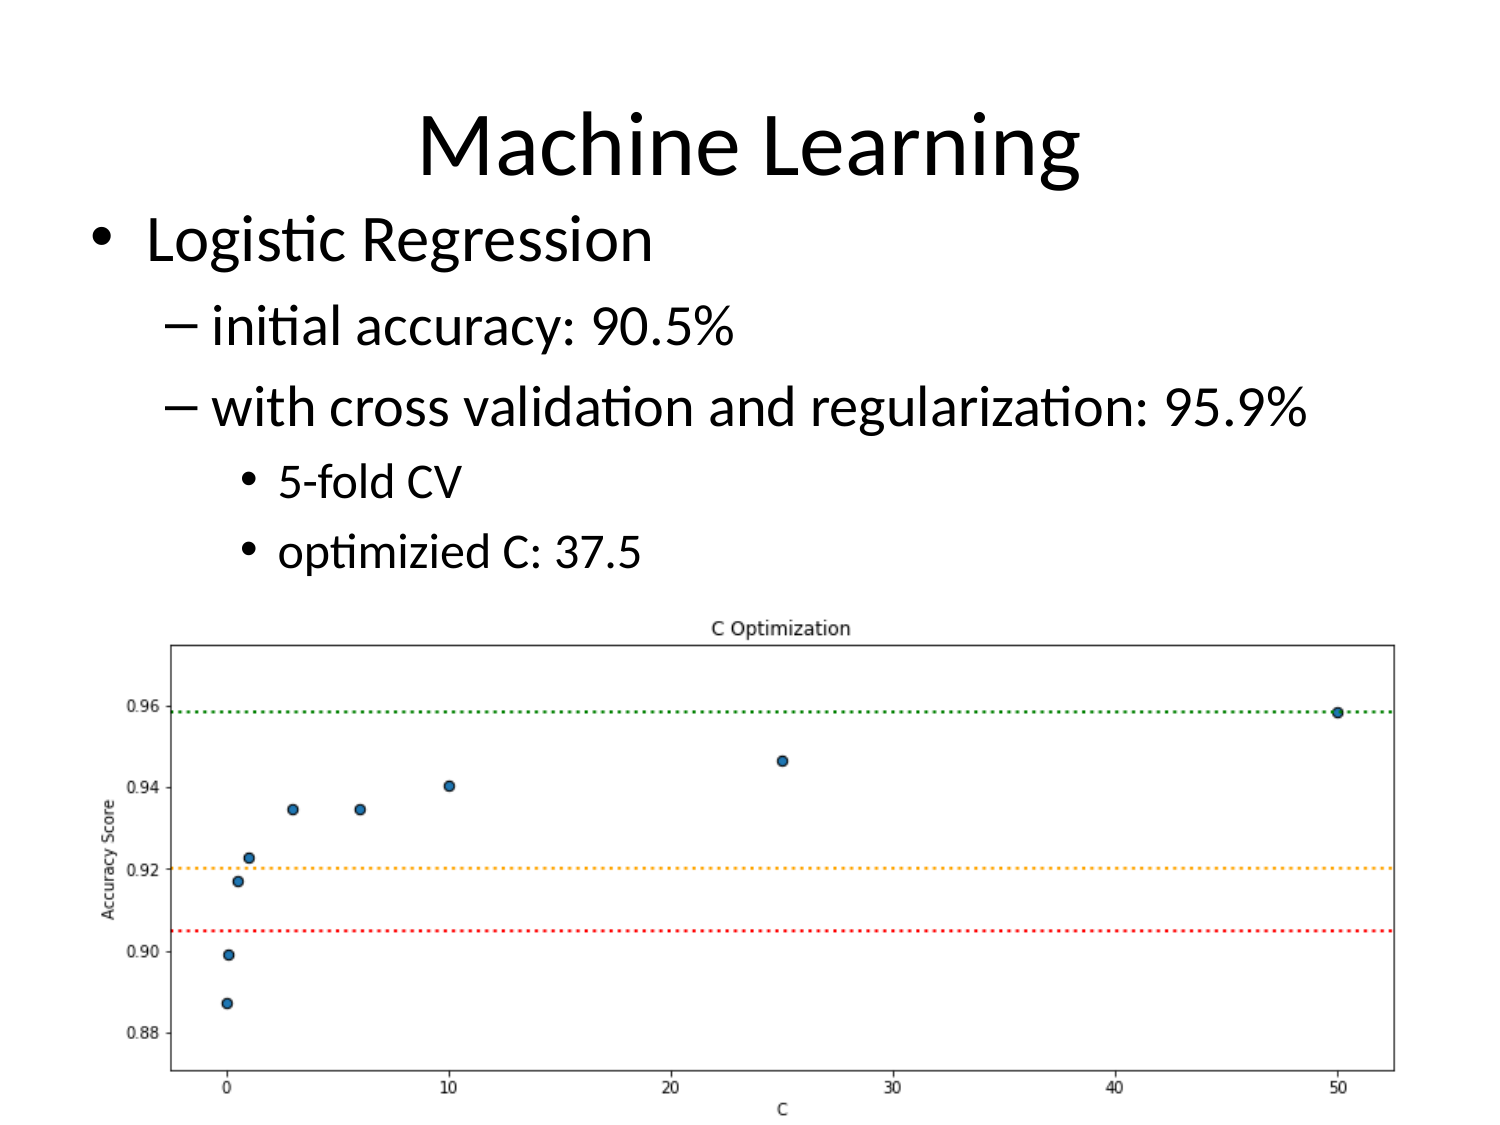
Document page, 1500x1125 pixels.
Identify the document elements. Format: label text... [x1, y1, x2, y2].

title Machine Learning [75, 45, 1425, 187]
picture [86, 609, 1414, 1125]
list Logistic Regression initial accuracy: 90.5% with cross validation and regularization: 95.9% 5-fold CV optimizied C: 37.5 [75, 187, 1425, 930]
